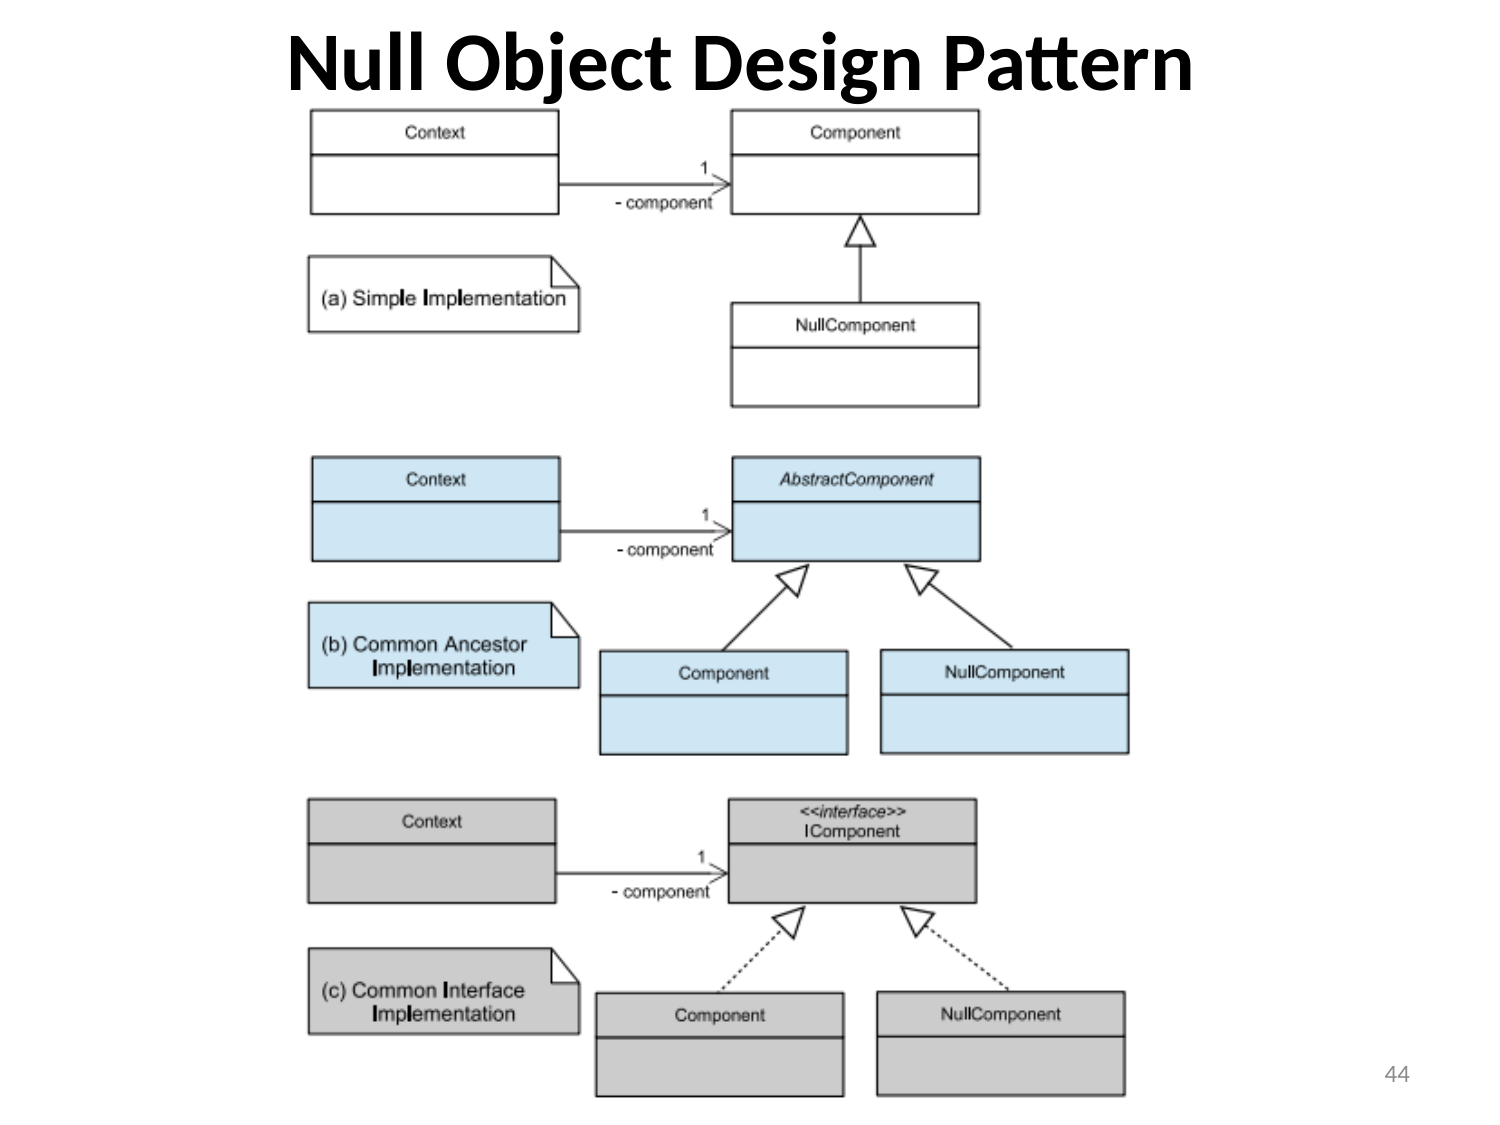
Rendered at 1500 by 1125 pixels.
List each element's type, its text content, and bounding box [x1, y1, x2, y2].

picture [265, 96, 1188, 1115]
text_box Null Object Design Pattern [0, 0, 1483, 185]
slide_number 44 [1192, 1042, 1425, 1103]
